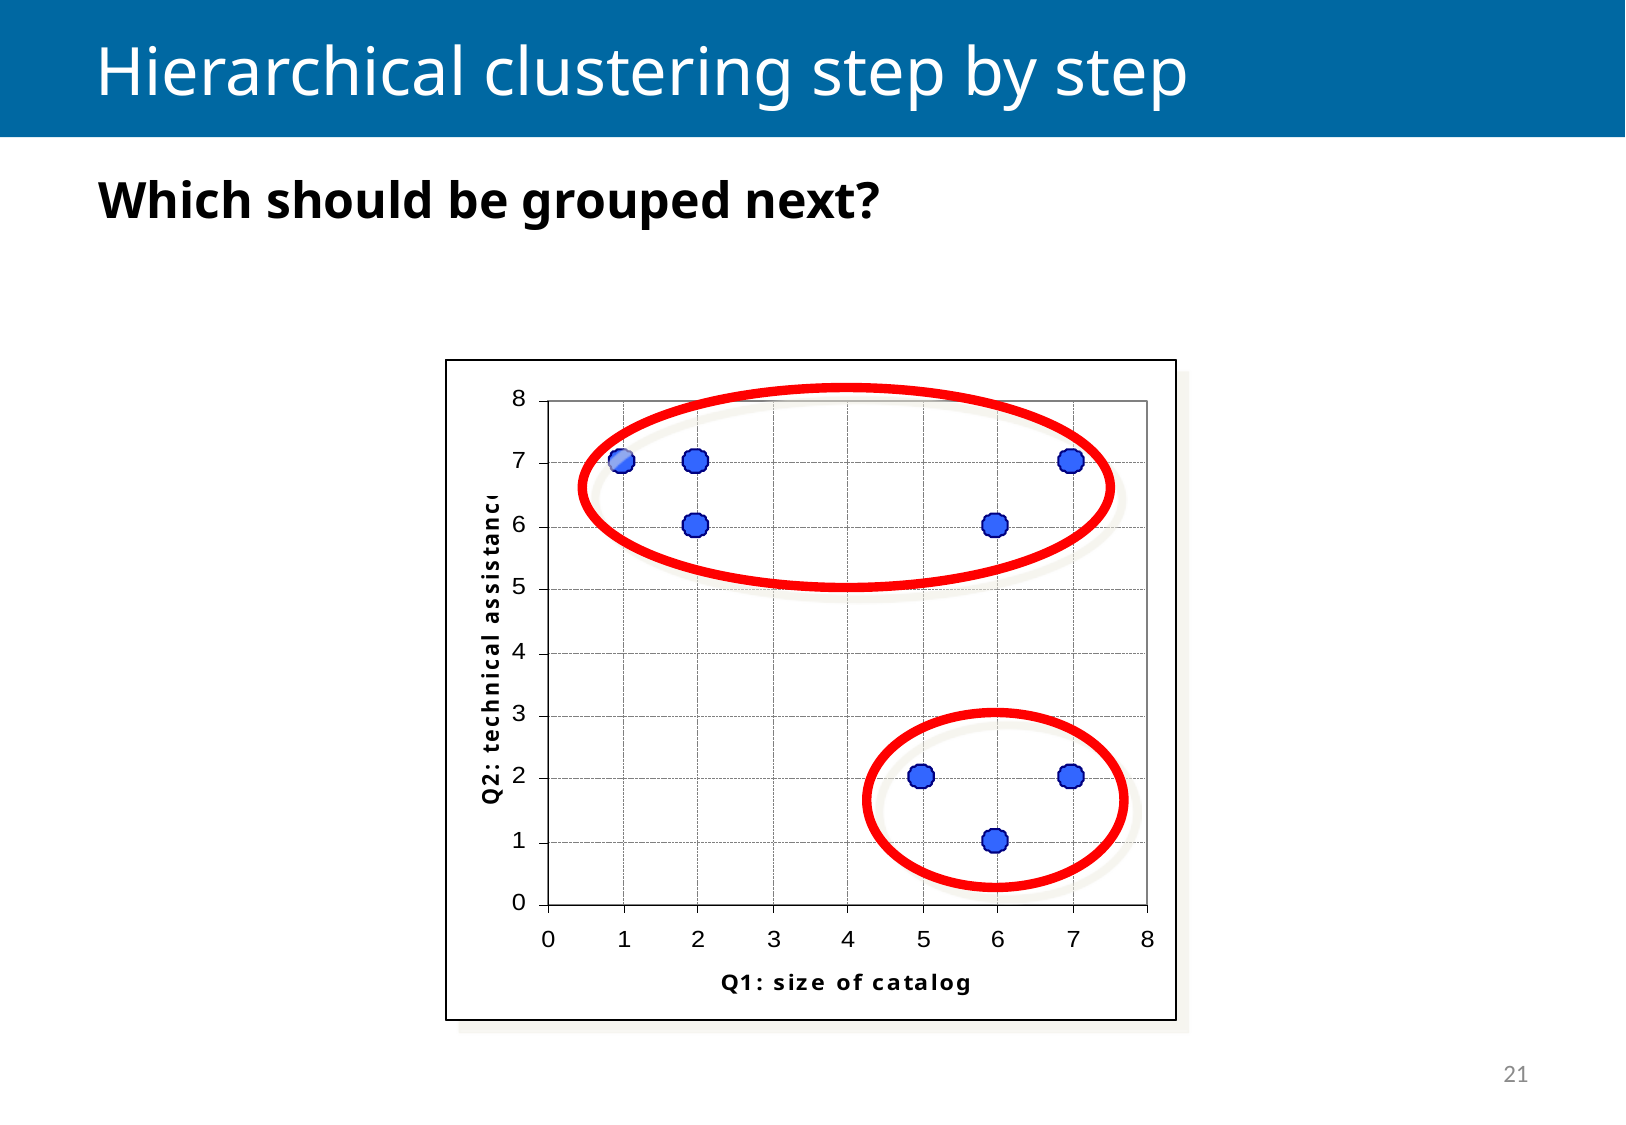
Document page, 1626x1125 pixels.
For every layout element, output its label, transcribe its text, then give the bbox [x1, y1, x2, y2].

slide_number 21 [1164, 1042, 1544, 1103]
title Hierarchical clustering step by step [80, 0, 1543, 138]
list Which should be grouped next? [81, 160, 1544, 1005]
picture [435, 349, 1190, 1030]
